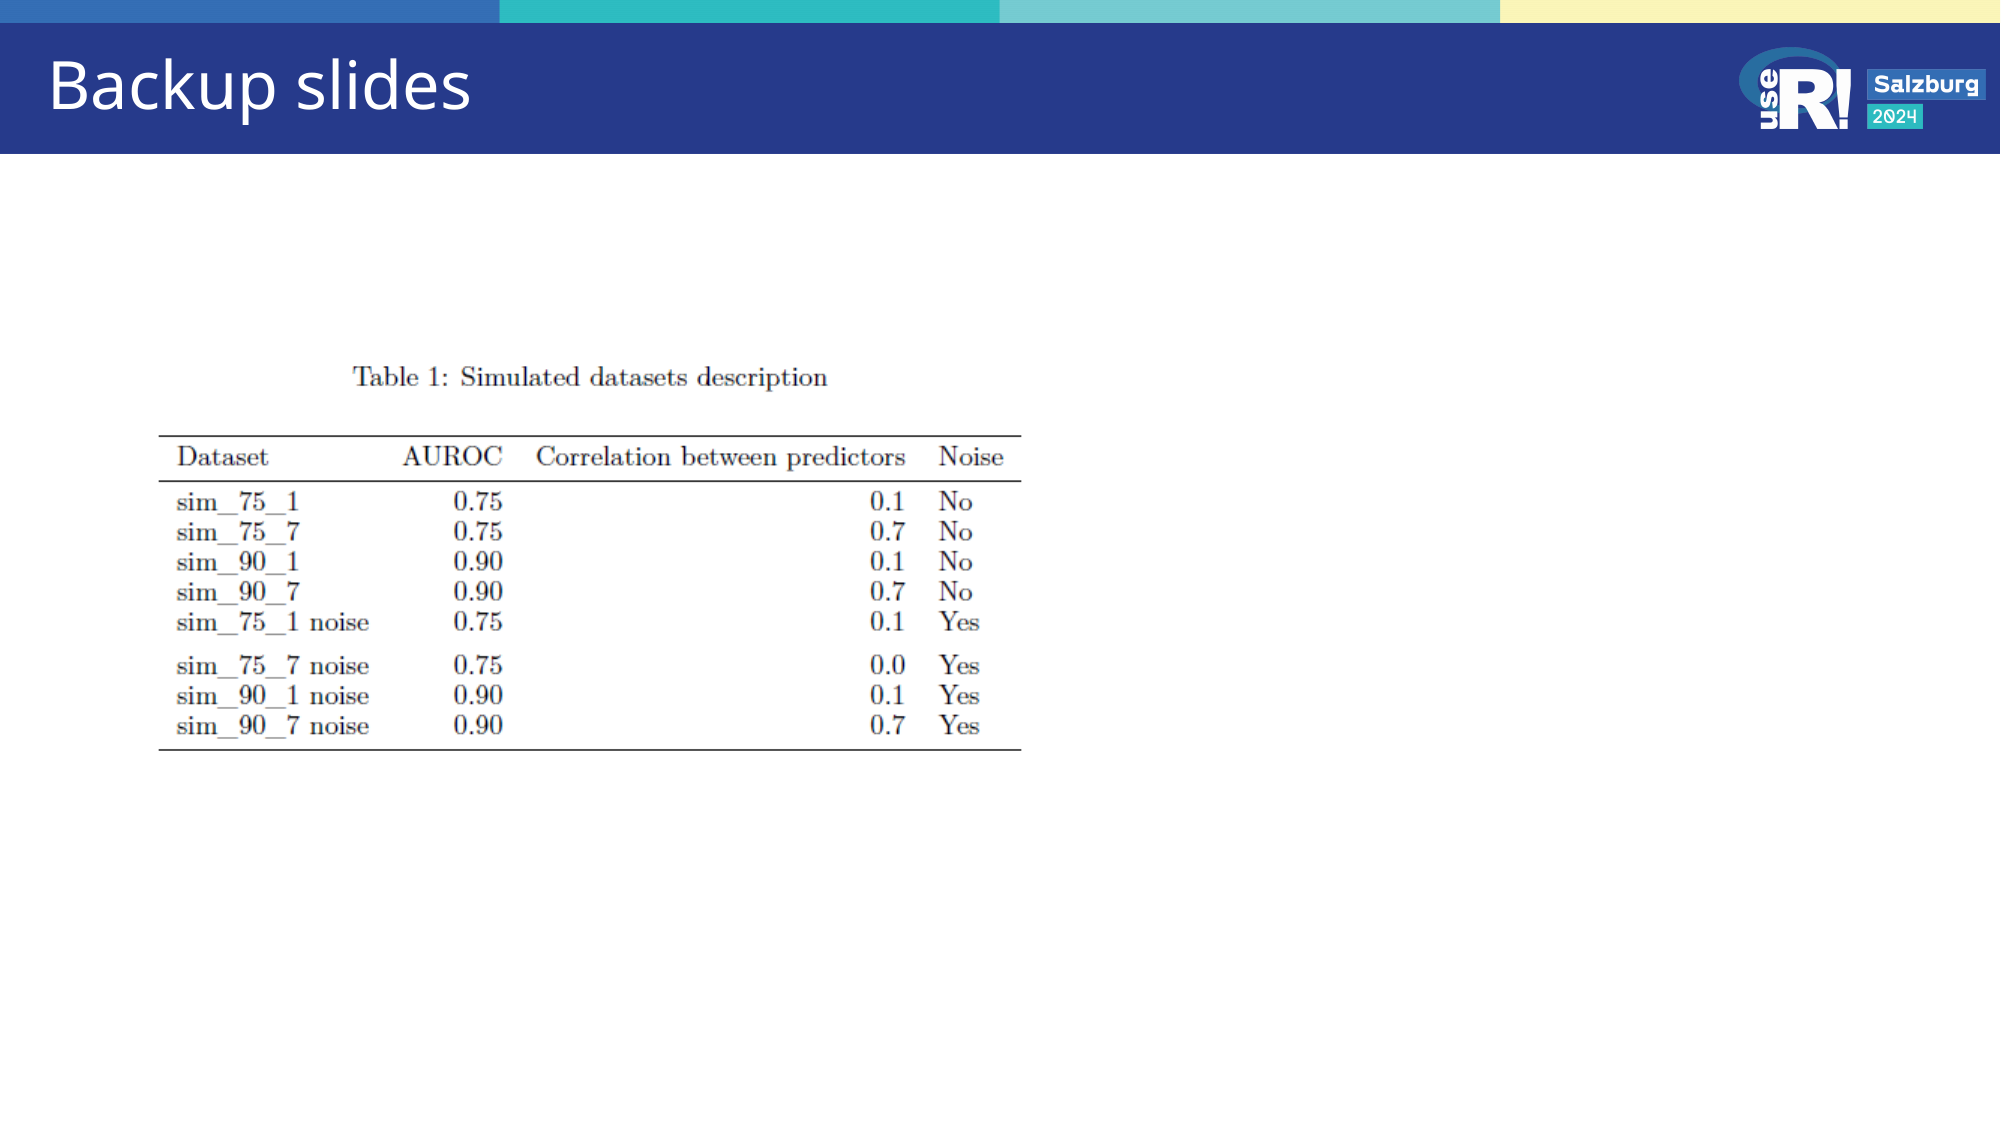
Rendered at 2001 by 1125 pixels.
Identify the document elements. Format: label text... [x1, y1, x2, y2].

picture [0, 0, 2001, 154]
title Backup slides [32, 22, 1725, 154]
picture [83, 334, 1035, 770]
